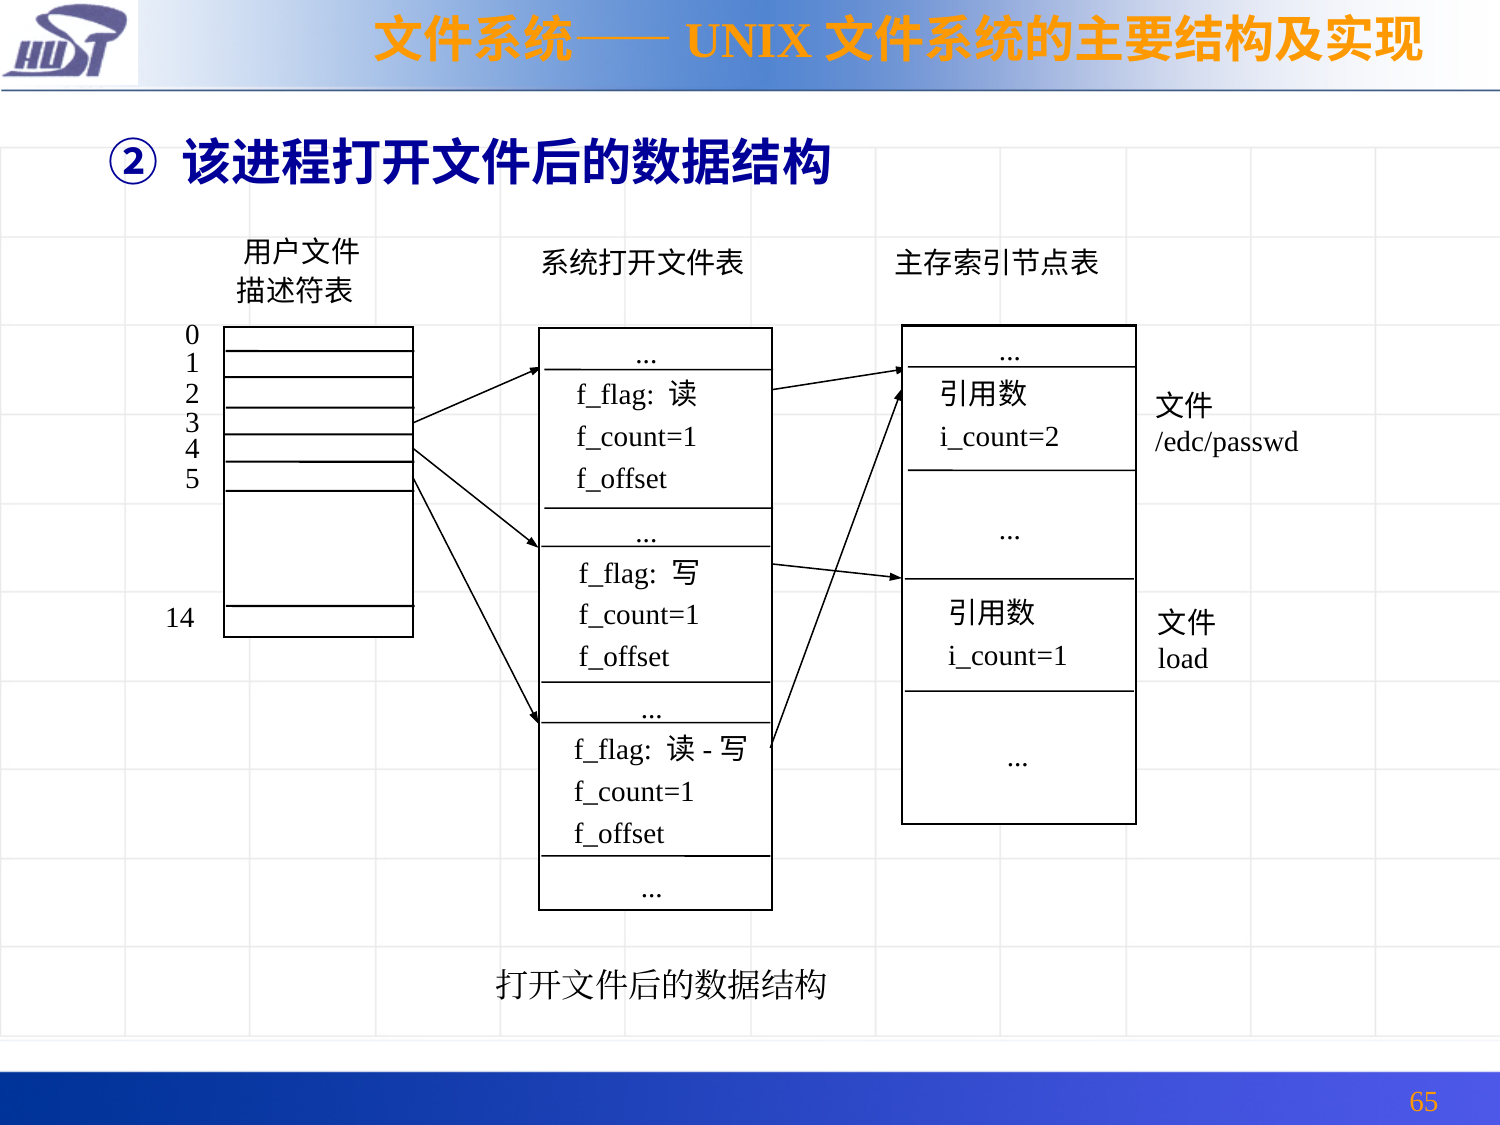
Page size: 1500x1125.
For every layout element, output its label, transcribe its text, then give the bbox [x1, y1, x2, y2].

text_box 文件系统——UNIX文件系统的主要结构及实现 [62, 6, 1440, 76]
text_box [135, 222, 1363, 914]
picture [0, 0, 1500, 1125]
text_box 打开文件后的数据结构 [480, 957, 875, 1012]
text_box 65 [1393, 1067, 1455, 1125]
text_box ② 该进程打开文件后的数据结构 [18, 110, 1065, 198]
